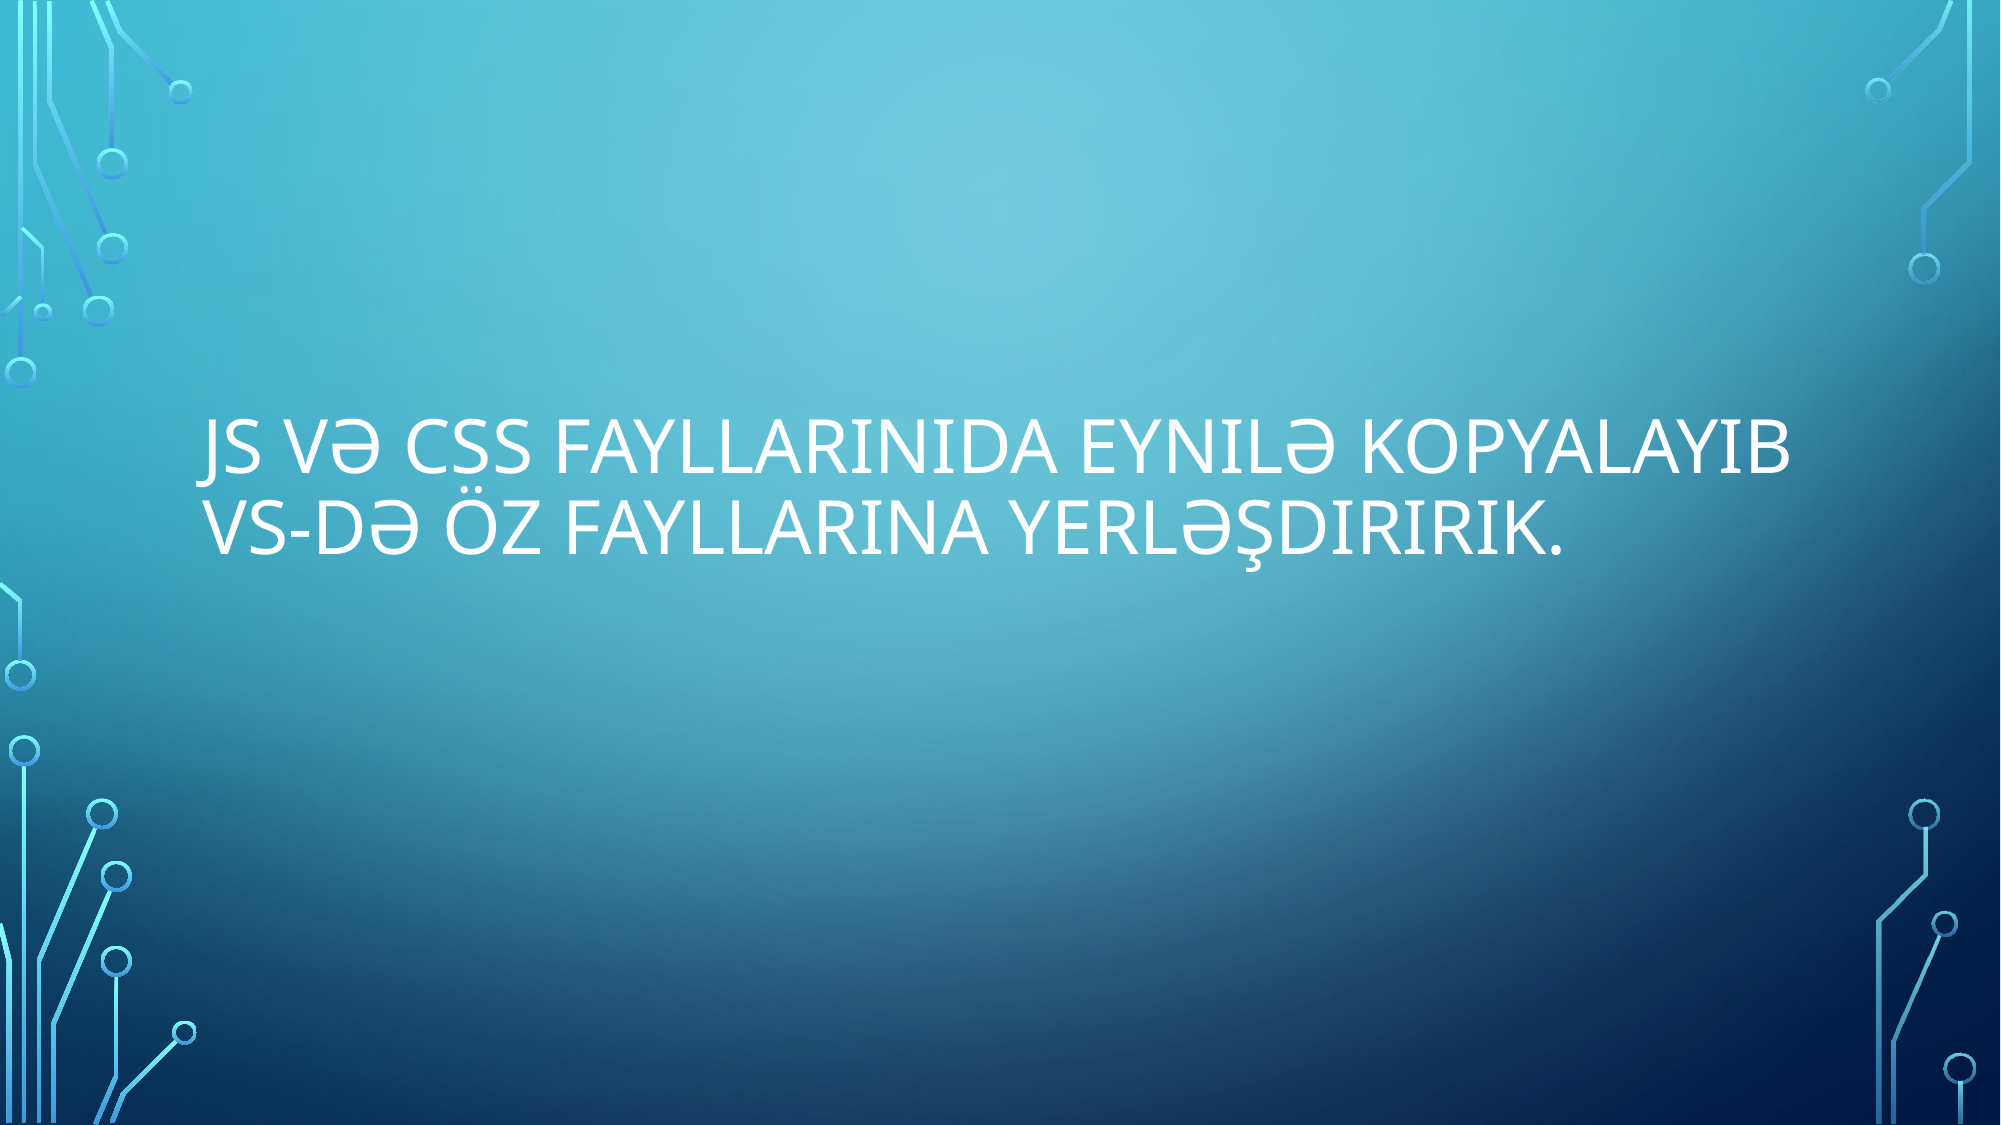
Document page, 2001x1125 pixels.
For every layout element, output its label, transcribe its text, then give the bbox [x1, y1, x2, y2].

title JS VƏ CSS fayllarınıda eynilə kopyalayıb VS-də öz fayllarına yerləşdiririk. [187, 368, 1813, 611]
